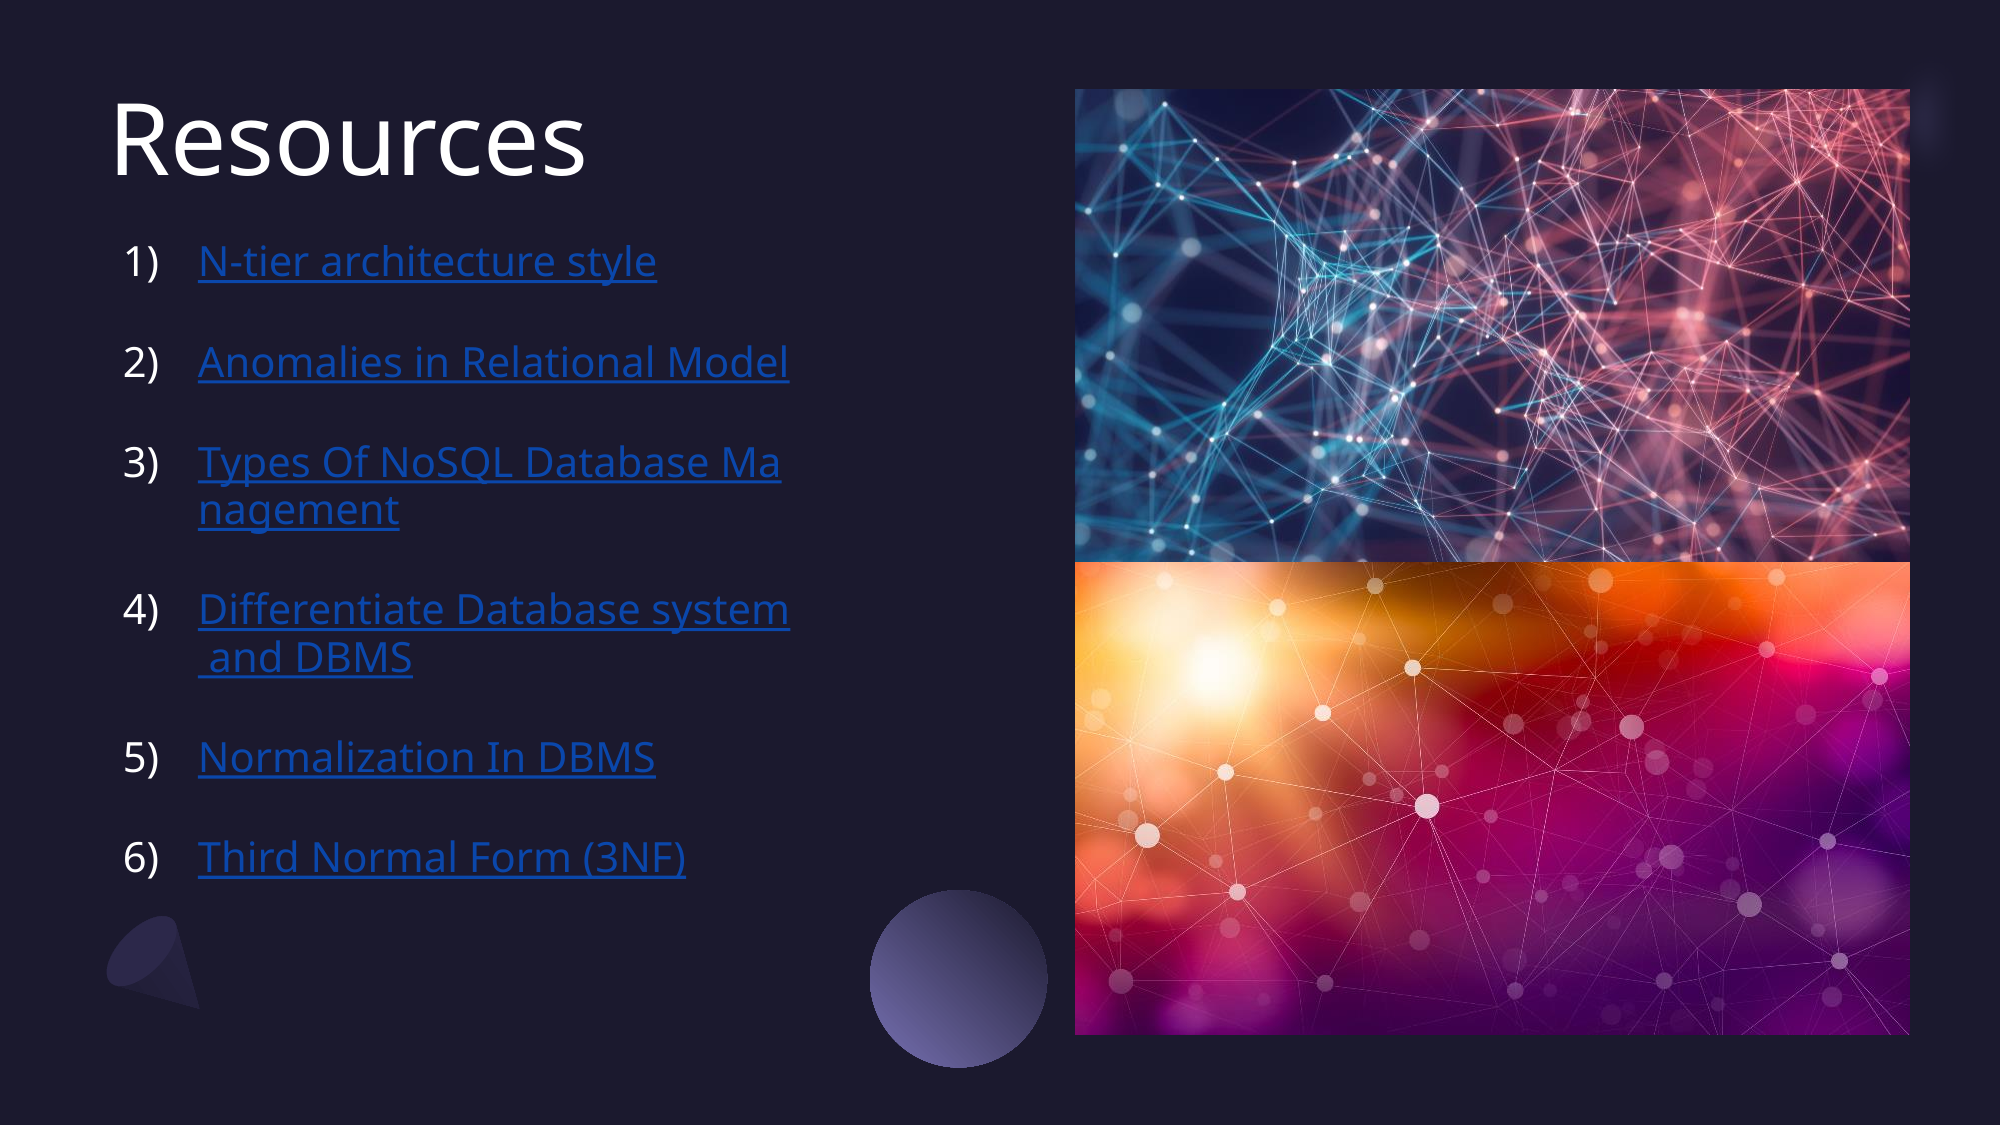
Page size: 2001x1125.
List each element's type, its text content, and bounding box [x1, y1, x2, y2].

title Resources [108, 90, 1000, 197]
picture [1075, 89, 1910, 1035]
text_box N-tier architecture style Anomalies in Relational Model Types Of NoSQL Database Management Differentiate Database system and DBMS Normalization In DBMS Third Normal Form (3NF) [108, 222, 810, 910]
